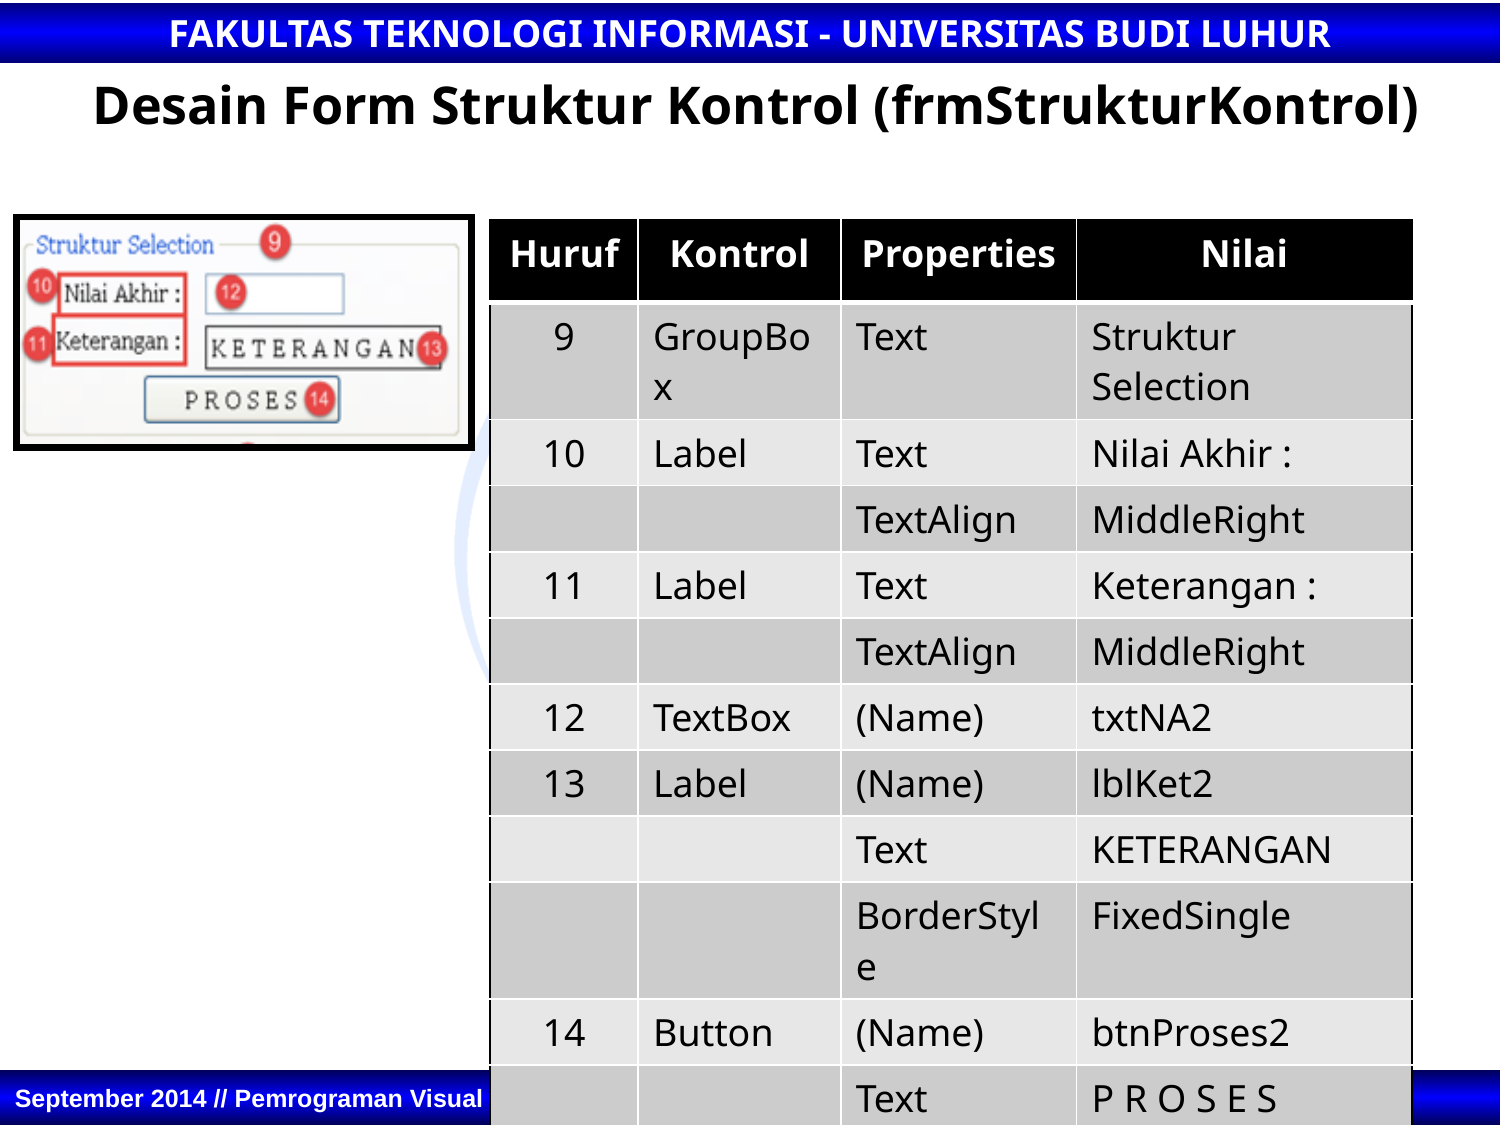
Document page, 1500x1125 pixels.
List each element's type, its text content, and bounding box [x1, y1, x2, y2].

table_cell 9 [491, 305, 637, 419]
table_header Properties [842, 221, 1076, 300]
table_cell Text [842, 553, 1076, 617]
table_cell MiddleRight [1077, 486, 1411, 551]
table_cell Text [842, 817, 1076, 881]
table_cell KETERANGAN [1077, 817, 1411, 881]
table_header Kontrol [639, 221, 840, 300]
table_cell [491, 883, 637, 998]
table_cell BorderStyle [842, 883, 1076, 998]
table_cell P R O S E S [1077, 1066, 1411, 1125]
table_cell 14 [491, 1000, 637, 1064]
table_cell Text [842, 420, 1076, 485]
table_cell [639, 619, 840, 683]
table_cell [639, 486, 840, 551]
table_cell 11 [491, 553, 637, 617]
table_cell Label [639, 420, 840, 485]
table_cell FixedSingle [1077, 883, 1411, 998]
table_cell Label [639, 751, 840, 815]
table_cell lblKet2 [1077, 751, 1411, 815]
table_cell GroupBox [639, 305, 840, 419]
table_cell Nilai Akhir : [1077, 420, 1411, 485]
picture [19, 219, 469, 445]
table_cell Text [842, 1066, 1076, 1125]
table_cell Keterangan : [1077, 553, 1411, 617]
table_cell [639, 883, 840, 998]
table_cell 10 [491, 420, 637, 485]
table_cell [491, 817, 637, 881]
table_cell Label [639, 553, 840, 617]
table_cell Text [842, 305, 1076, 419]
table_cell [639, 817, 840, 881]
table_cell (Name) [842, 751, 1076, 815]
table_cell (Name) [842, 1000, 1076, 1064]
table_header Huruf [491, 221, 637, 300]
table_cell 13 [491, 751, 637, 815]
table_cell TextAlign [842, 619, 1076, 683]
table_cell 12 [491, 685, 637, 749]
table_cell [491, 619, 637, 683]
table_cell [639, 1066, 840, 1125]
table_cell TextBox [639, 685, 840, 749]
table_cell [491, 486, 637, 551]
table_cell Struktur Selection [1077, 305, 1411, 419]
table_cell Button [639, 1000, 840, 1064]
table_cell (Name) [842, 685, 1076, 749]
table_cell [491, 1066, 637, 1125]
table_header Nilai [1077, 221, 1411, 300]
table_cell btnProses2 [1077, 1000, 1411, 1064]
table_cell MiddleRight [1077, 619, 1411, 683]
title Desain Form Struktur Kontrol (frmStrukturKontrol) [41, 66, 1471, 141]
table_cell TextAlign [842, 486, 1076, 551]
table_cell txtNA2 [1077, 685, 1411, 749]
